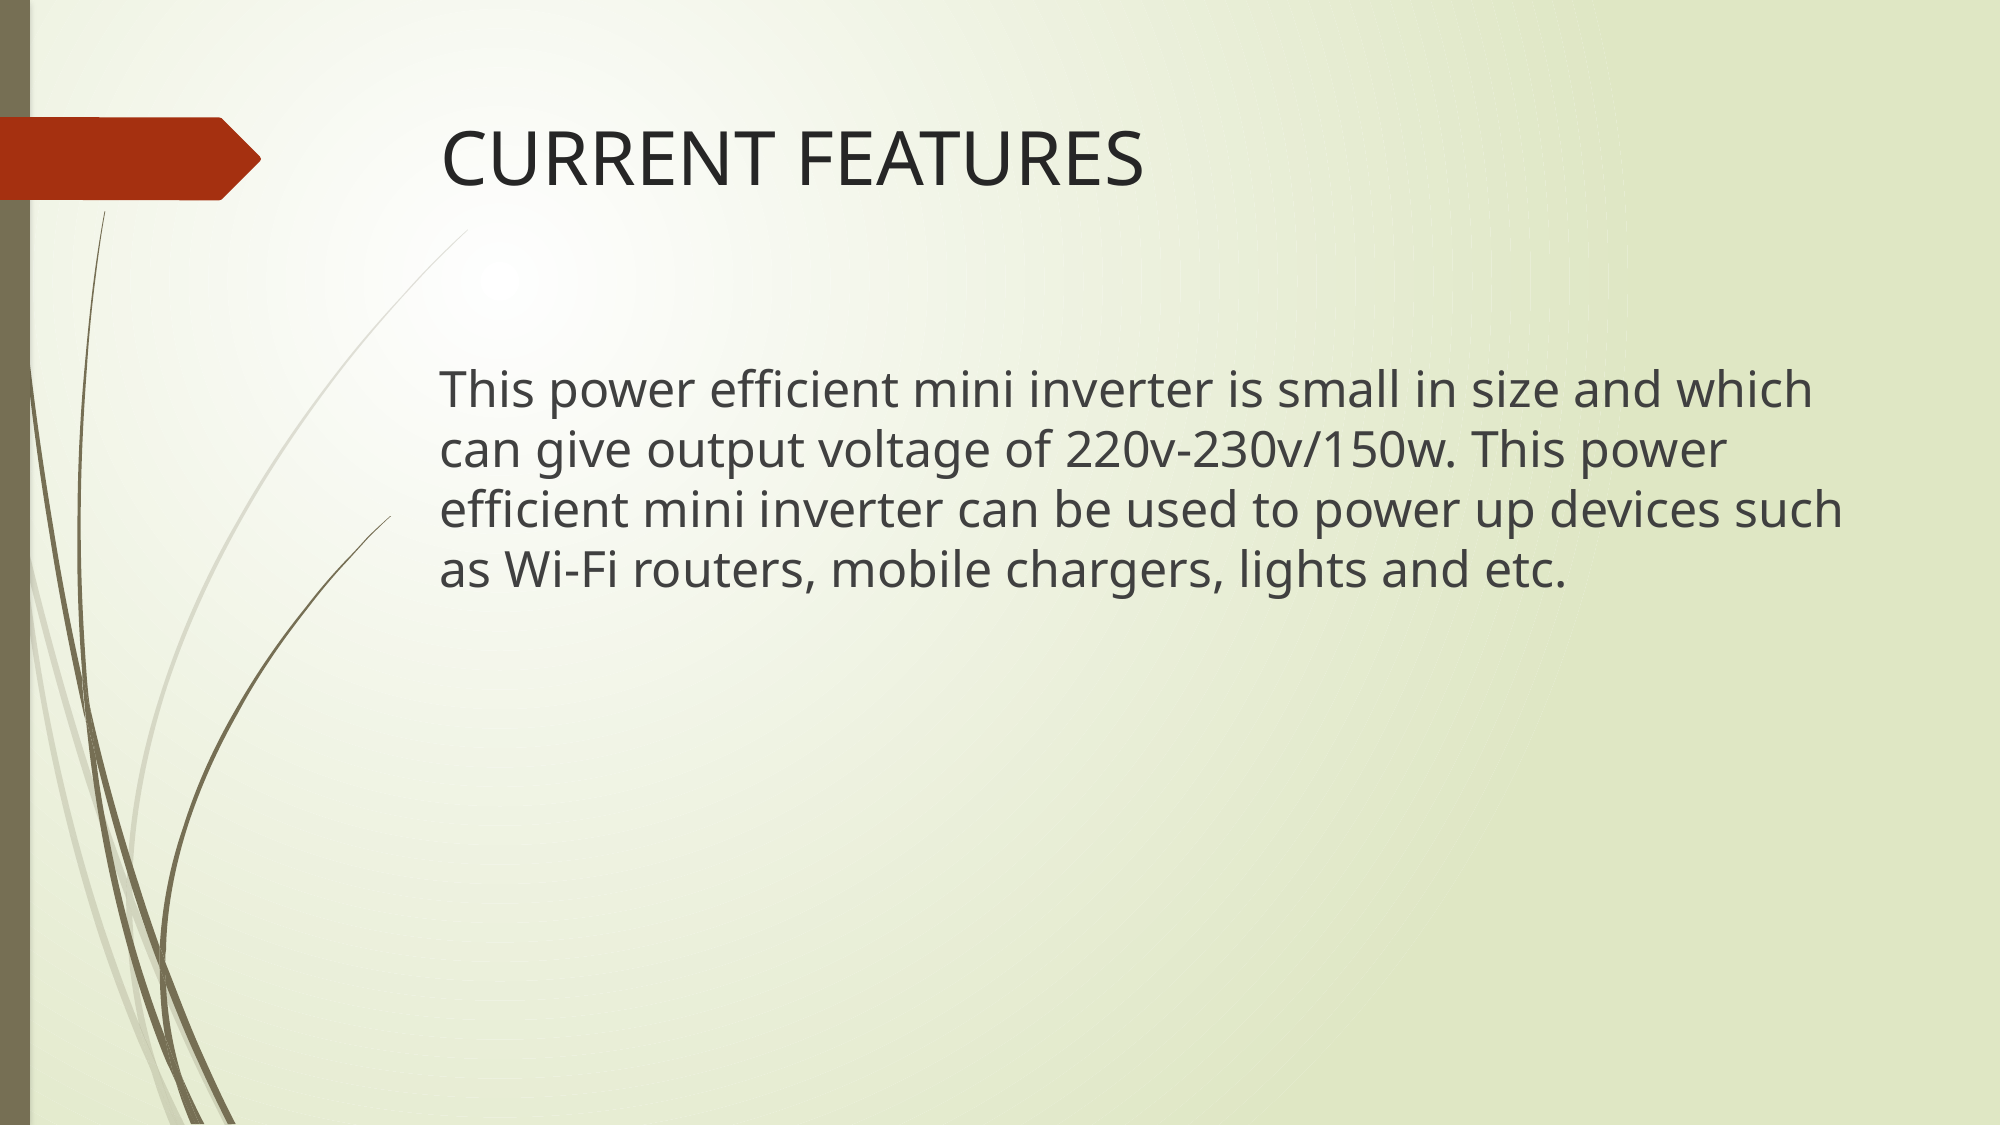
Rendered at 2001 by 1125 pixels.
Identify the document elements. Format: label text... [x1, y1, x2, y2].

title CURRENT FEATURES [425, 102, 1888, 313]
list This power efficient mini inverter is small in size and which can give output voltage of 220v-230v/150w. This power efficient mini inverter can be used to power up devices such as Wi-Fi routers, mobile chargers, lights and etc. [424, 350, 1888, 970]
